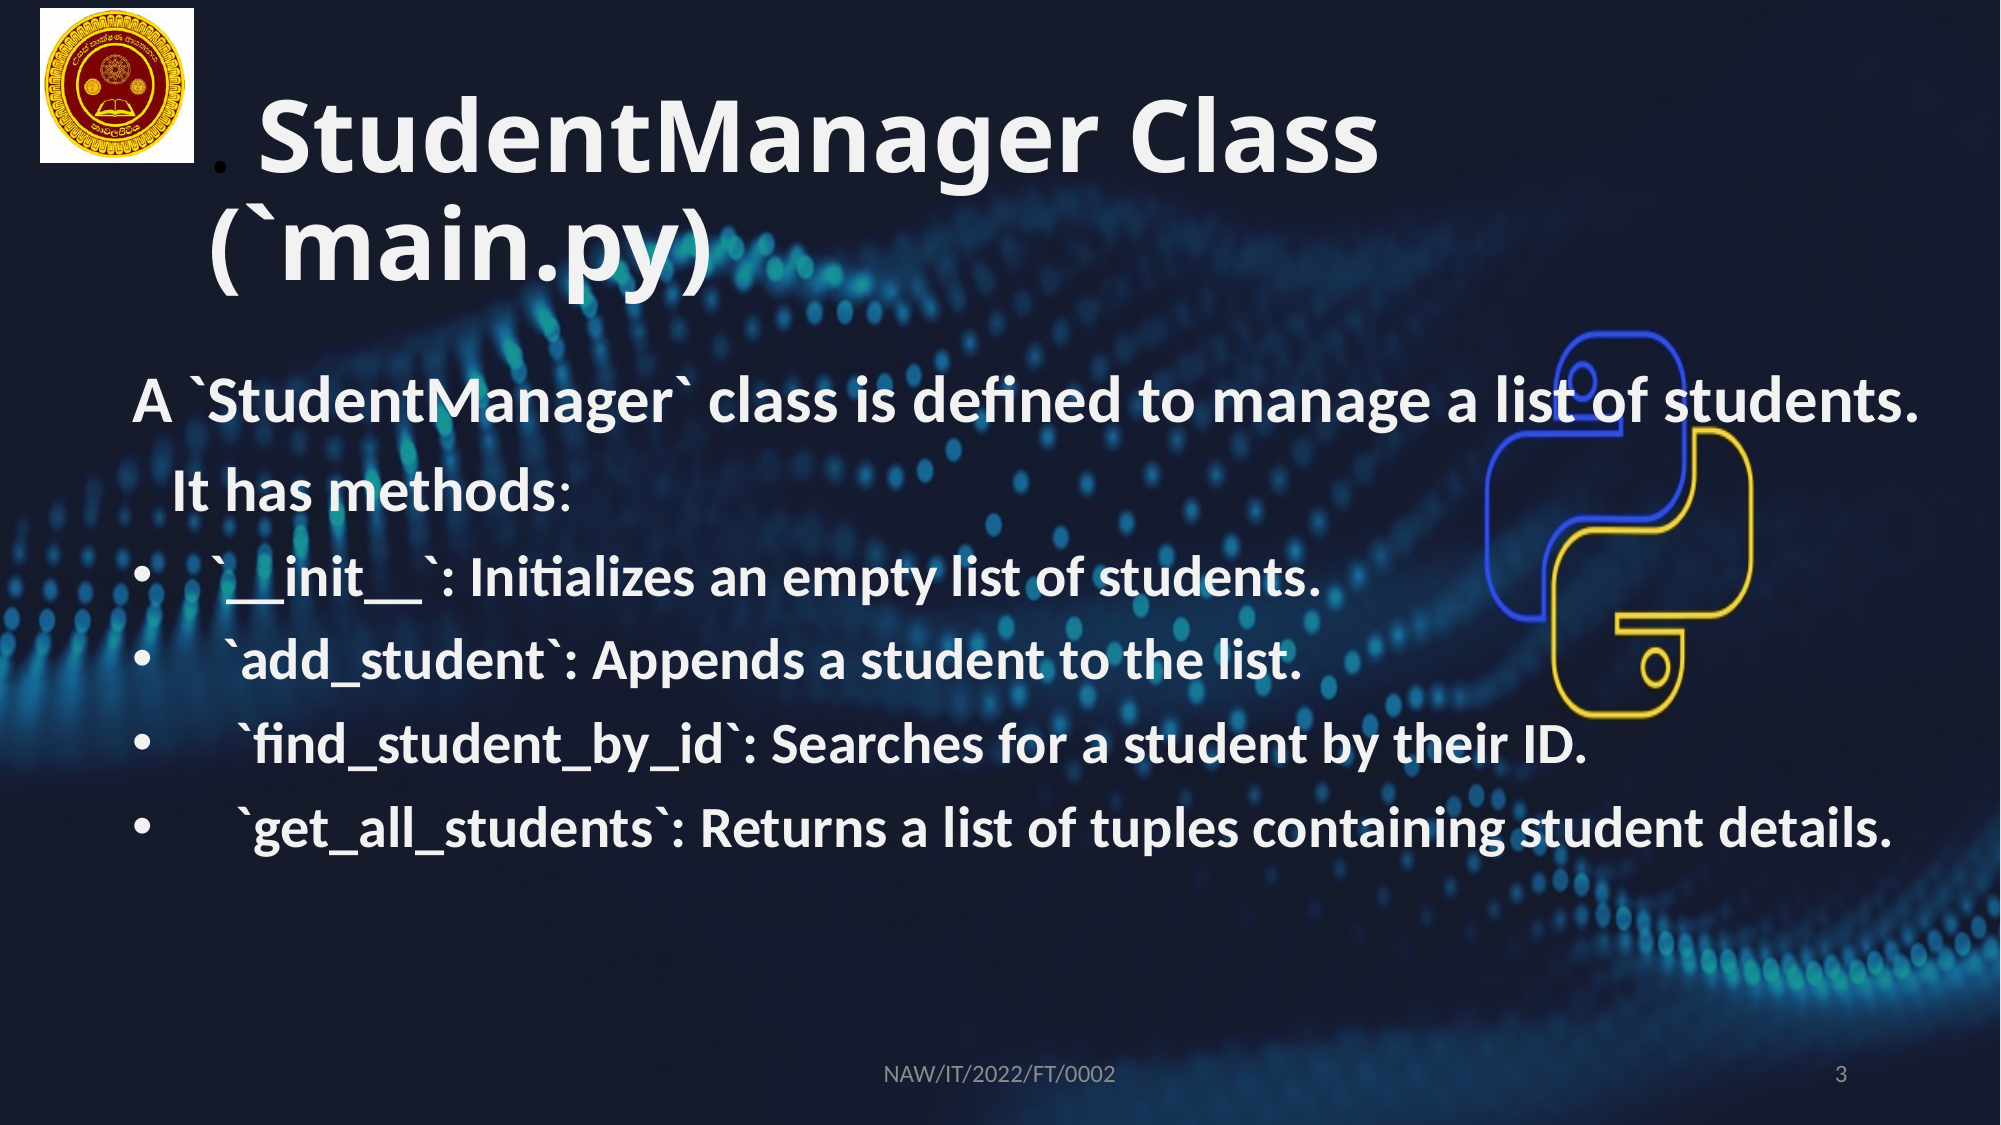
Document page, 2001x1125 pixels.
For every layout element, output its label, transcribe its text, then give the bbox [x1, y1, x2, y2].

slide_number 3 [1412, 1042, 1863, 1103]
list A `StudentManager` class is defined to manage a list of students. It has methods: `__init__`: Initializes an empty list of students. `add_student`: Appends a student to the list. `find_student_by_id`: Searches for a student by their ID. `get_all_students`: Returns a list of tuples containing student details. [117, 357, 2000, 1071]
footer NAW/IT/2022/FT/0002 [662, 1042, 1338, 1103]
title . StudentManager Class (`main.py) [193, 85, 1919, 303]
picture [0, 0, 2001, 1125]
